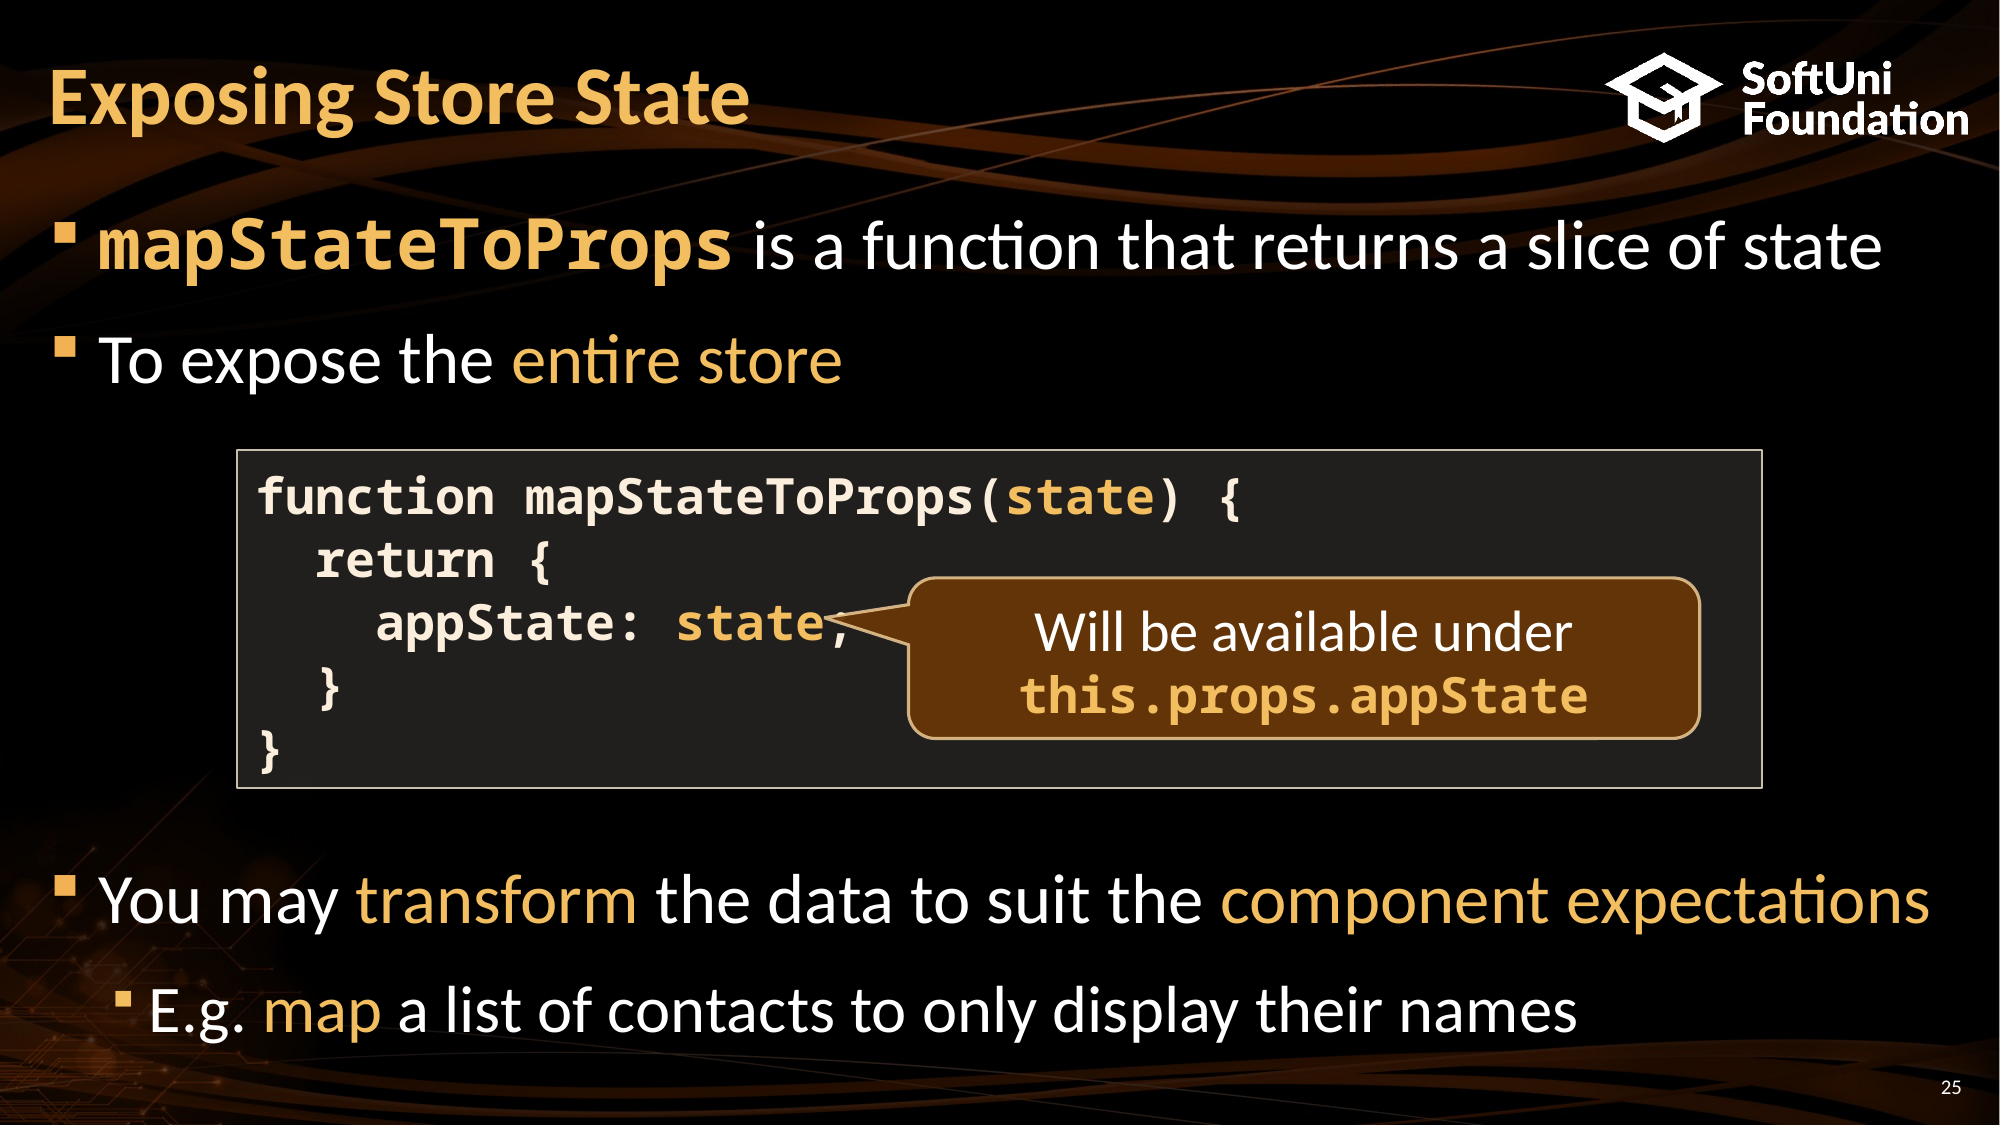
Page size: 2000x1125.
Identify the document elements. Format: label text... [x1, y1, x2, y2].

picture [0, 0, 2000, 1125]
text_box Will be available under this.props.appState [823, 576, 1701, 740]
title Exposing Store State [30, 6, 1602, 189]
list mapStateToProps is a function that returns a slice of state To expose the entire store You may transform the data to suit the component expectations E.g. map a list of contacts to only display their names [31, 188, 1968, 1103]
text_box function mapStateToProps(state) { return { appState: state; } } [237, 449, 1763, 789]
